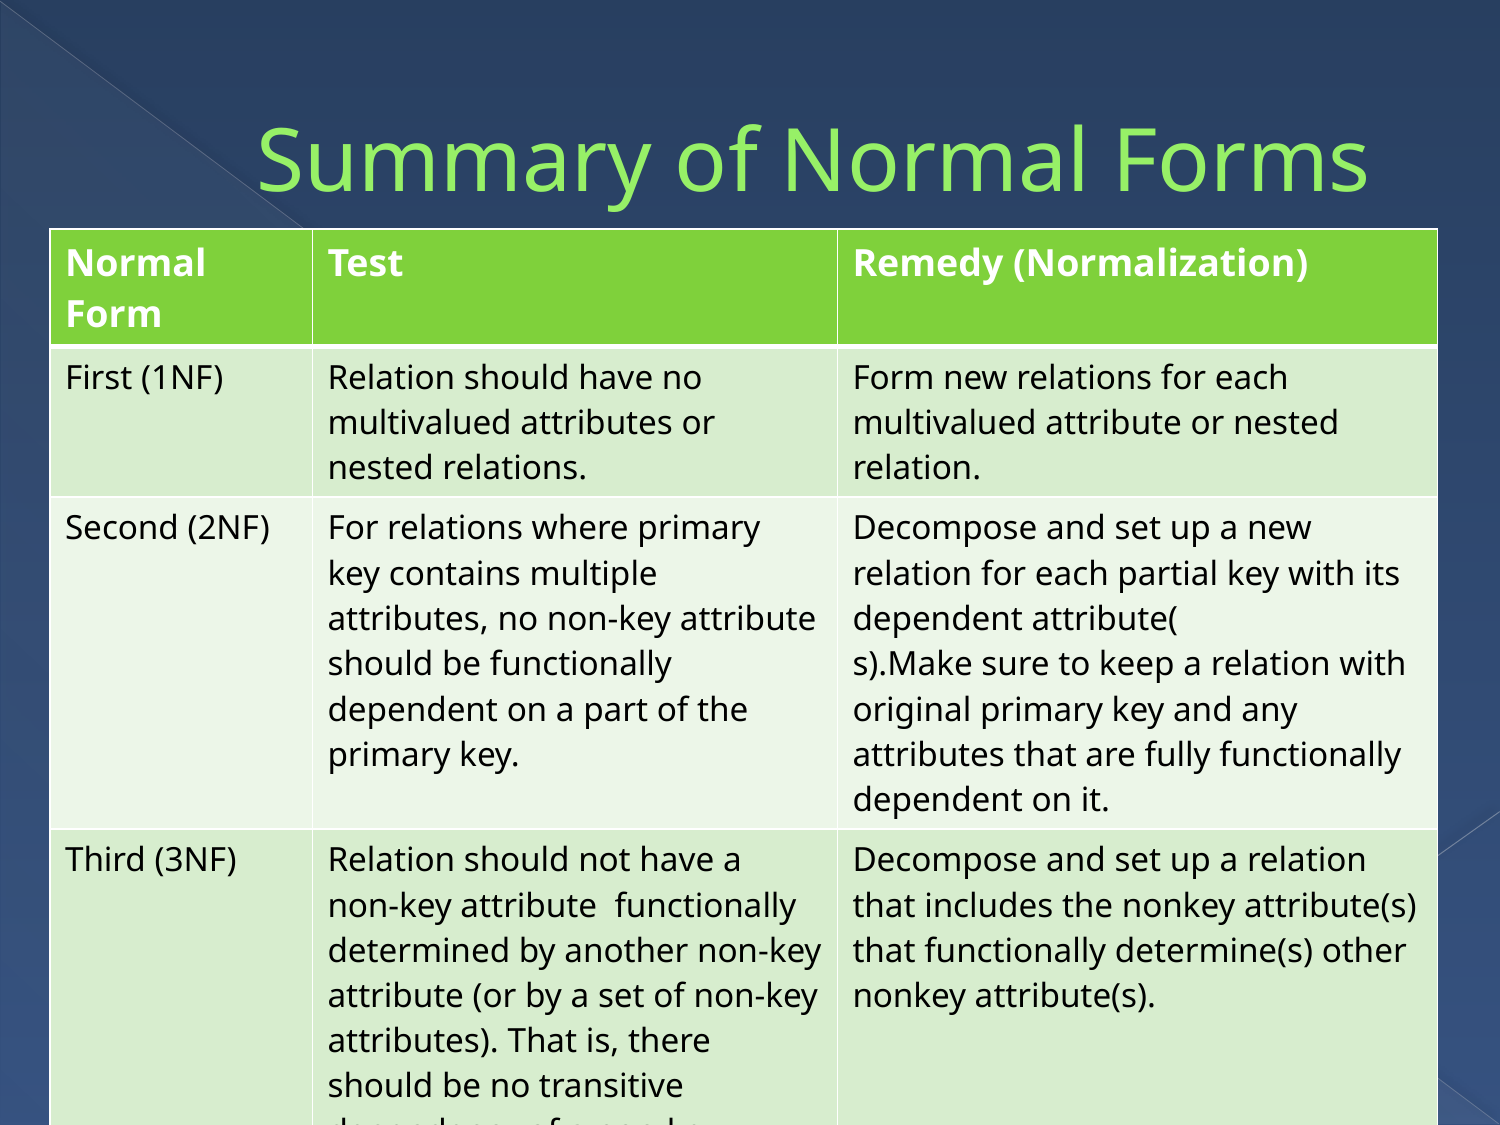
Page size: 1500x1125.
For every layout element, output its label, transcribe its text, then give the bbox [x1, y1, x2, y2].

table_header Test [313, 230, 837, 344]
table_cell For relations where primary key contains multiple attributes, no non-key attribute should be functionally dependent on a part of the primary key. [313, 498, 837, 828]
table_header Remedy (Normalization) [838, 230, 1437, 344]
table_cell Relation should have no multivalued attributes or nested relations. [313, 349, 837, 496]
table_cell First (1NF) [51, 349, 312, 496]
table_cell Decompose and set up a new relation for each partial key with its dependent attribute( s).Make sure to keep a relation with original primary key and any attributes that are fully functionally dependent on it. [838, 498, 1437, 828]
table_header Normal Form [51, 230, 312, 344]
title Summary of Normal Forms [162, 31, 1500, 282]
table_cell Second (2NF) [51, 498, 312, 828]
table_cell Decompose and set up a relation that includes the nonkey attribute(s) that functionally determine(s) other nonkey attribute(s). [838, 830, 1437, 1125]
table_cell Third (3NF) [51, 830, 312, 1125]
table_cell Form new relations for each multivalued attribute or nested relation. [838, 349, 1437, 496]
table_cell Relation should not have a non-key attribute functionally determined by another non-key attribute (or by a set of non-key attributes). That is, there should be no transitive dependency of a non-key attribute on the primary key. [313, 830, 837, 1125]
